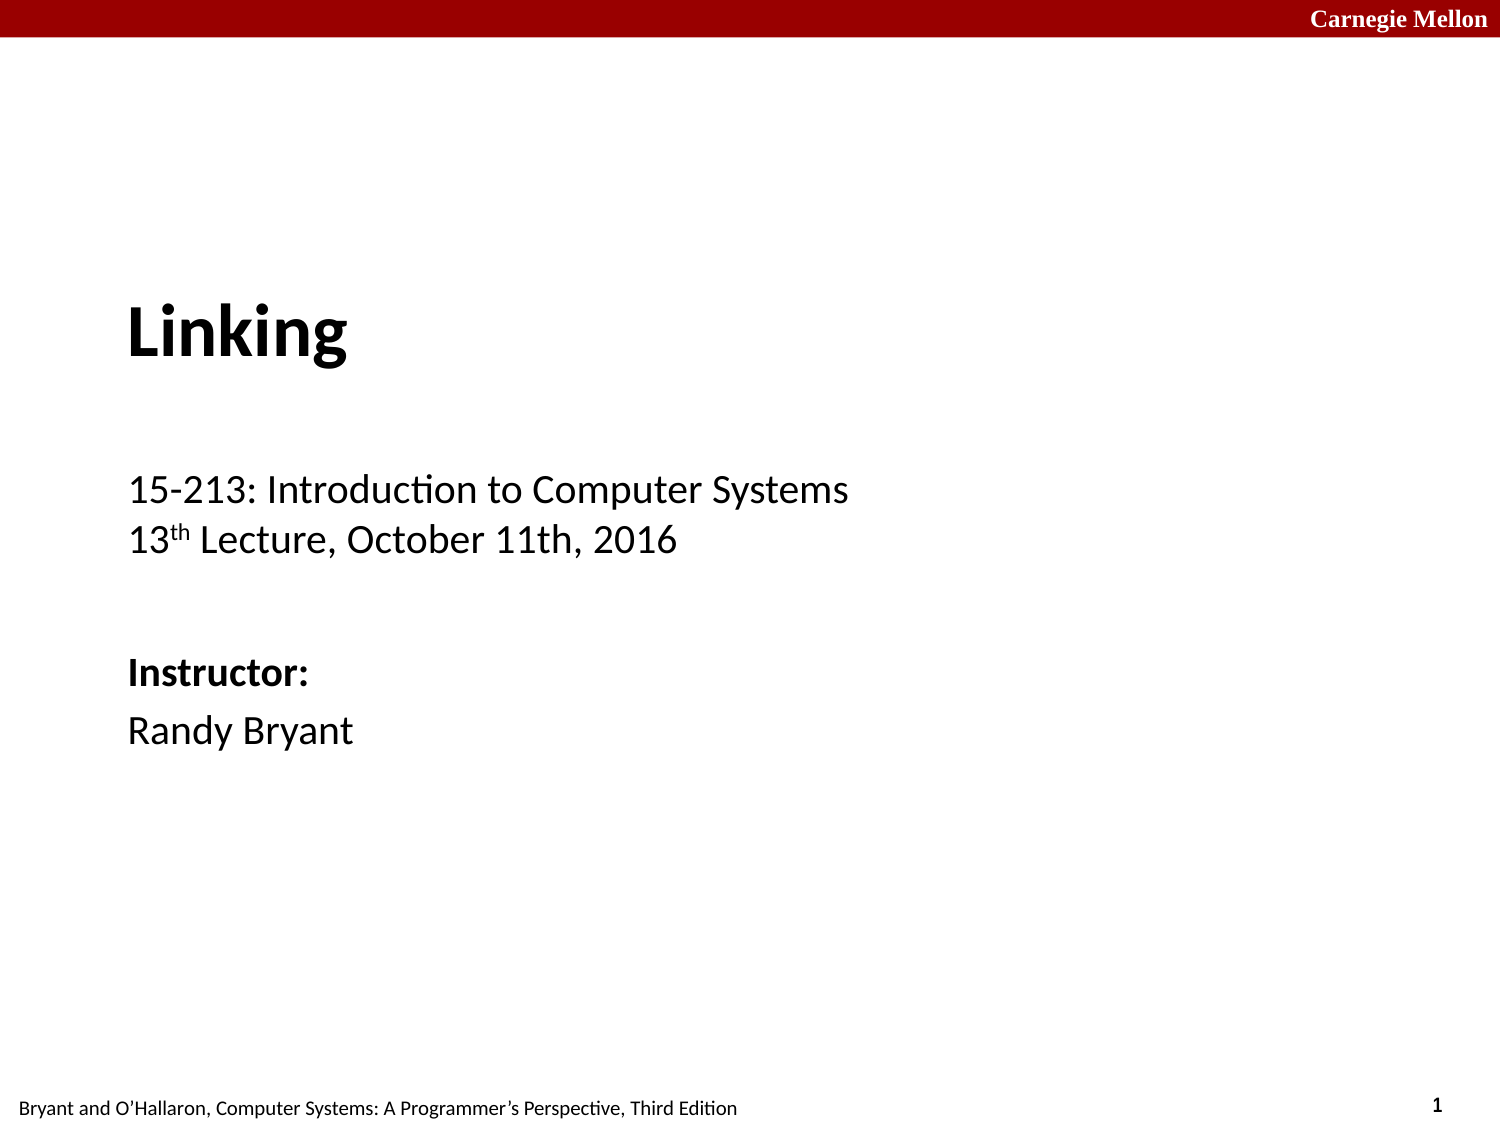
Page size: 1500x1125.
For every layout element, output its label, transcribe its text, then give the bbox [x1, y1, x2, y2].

title Linking 15-213: Introduction to Computer Systems 13th Lecture, October 11th, 2016 [112, 279, 1388, 563]
subtitle Instructor: Randy Bryant [112, 637, 1373, 926]
